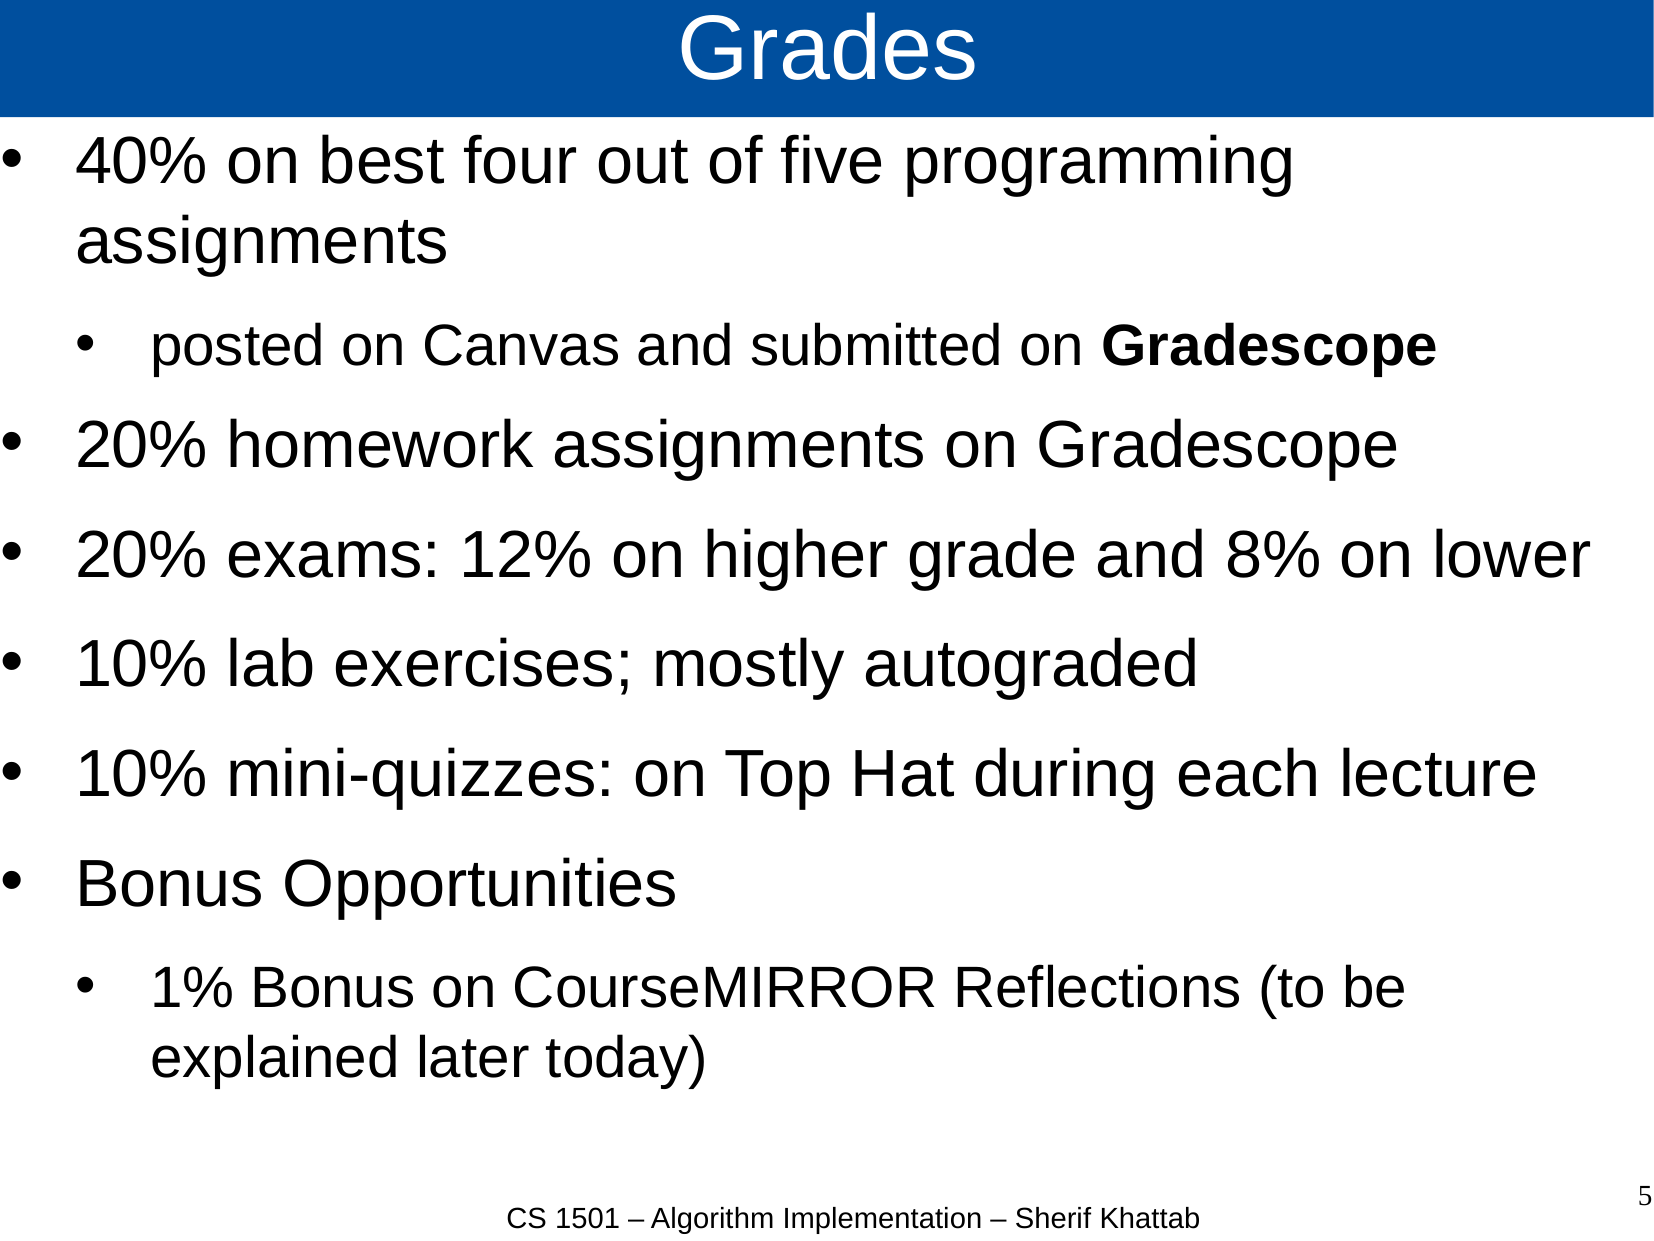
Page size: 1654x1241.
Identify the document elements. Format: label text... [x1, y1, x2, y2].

title Grades [0, 0, 1654, 117]
list 40% on best four out of five programming assignments posted on Canvas and submitted on Gradescope 20% homework assignments on Gradescope 20% exams: 12% on higher grade and 8% on lower 10% lab exercises; mostly autograded 10% mini-quizzes: on Top Hat during each lecture Bonus Opportunities 1% Bonus on CourseMIRROR Reflections (to be explained later today) [0, 117, 1654, 1201]
footer CS 1501 – Algorithm Implementation – Sherif Khattab [460, 1201, 1248, 1241]
slide_number 5 [1272, 1178, 1653, 1241]
